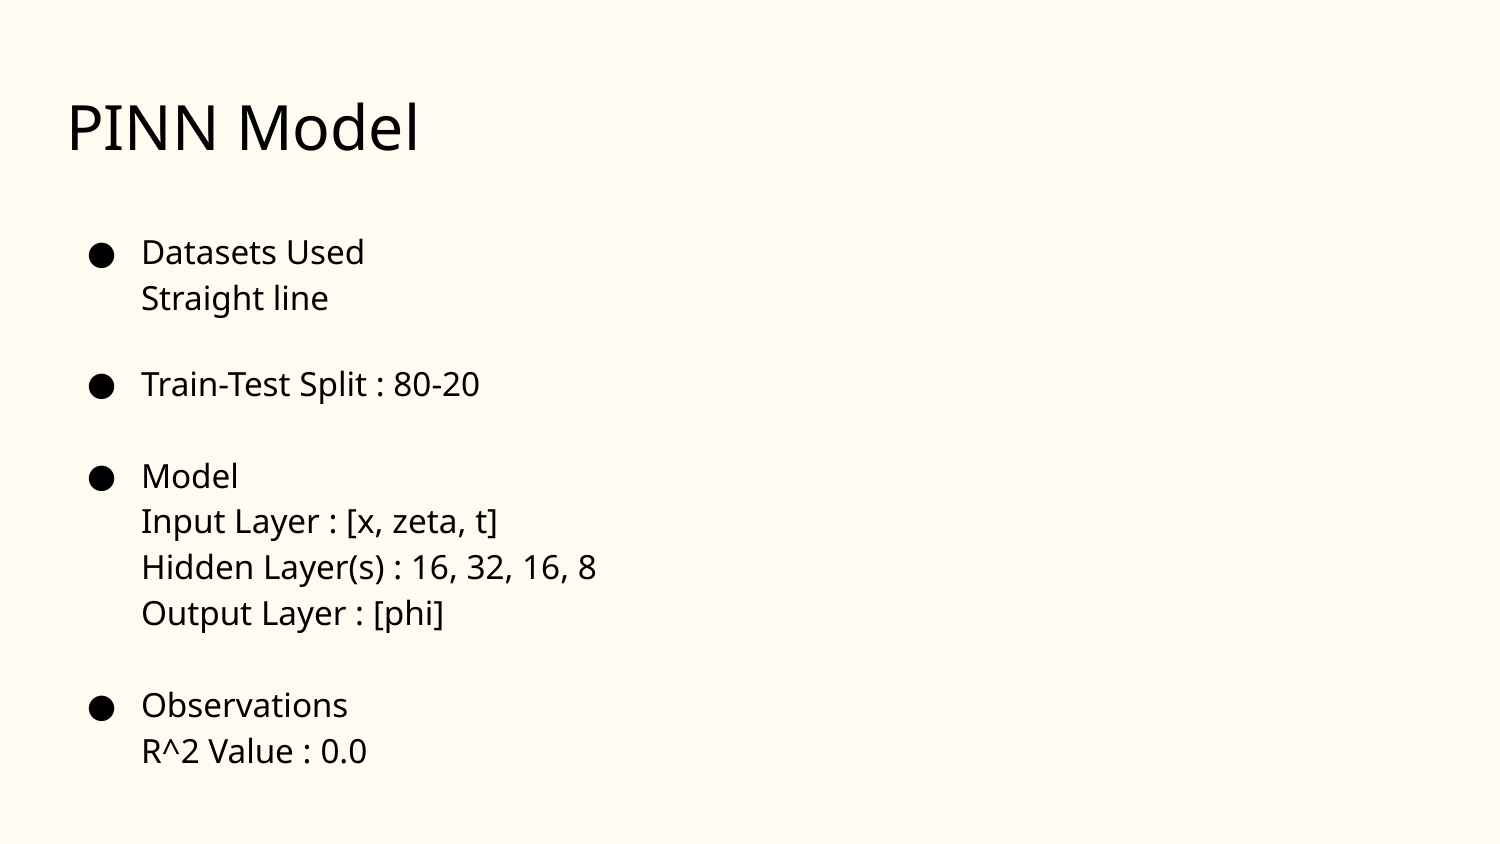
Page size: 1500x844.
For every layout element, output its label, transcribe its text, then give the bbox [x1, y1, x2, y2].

title PINN Model [51, 72, 1449, 174]
list Datasets Used Straight line Train-Test Split : 80-20 Model Input Layer : [x, zeta, t] Hidden Layer(s) : 16, 32, 16, 8 Output Layer : [phi] Observations R^2 Value : 0.0 [51, 210, 1386, 844]
